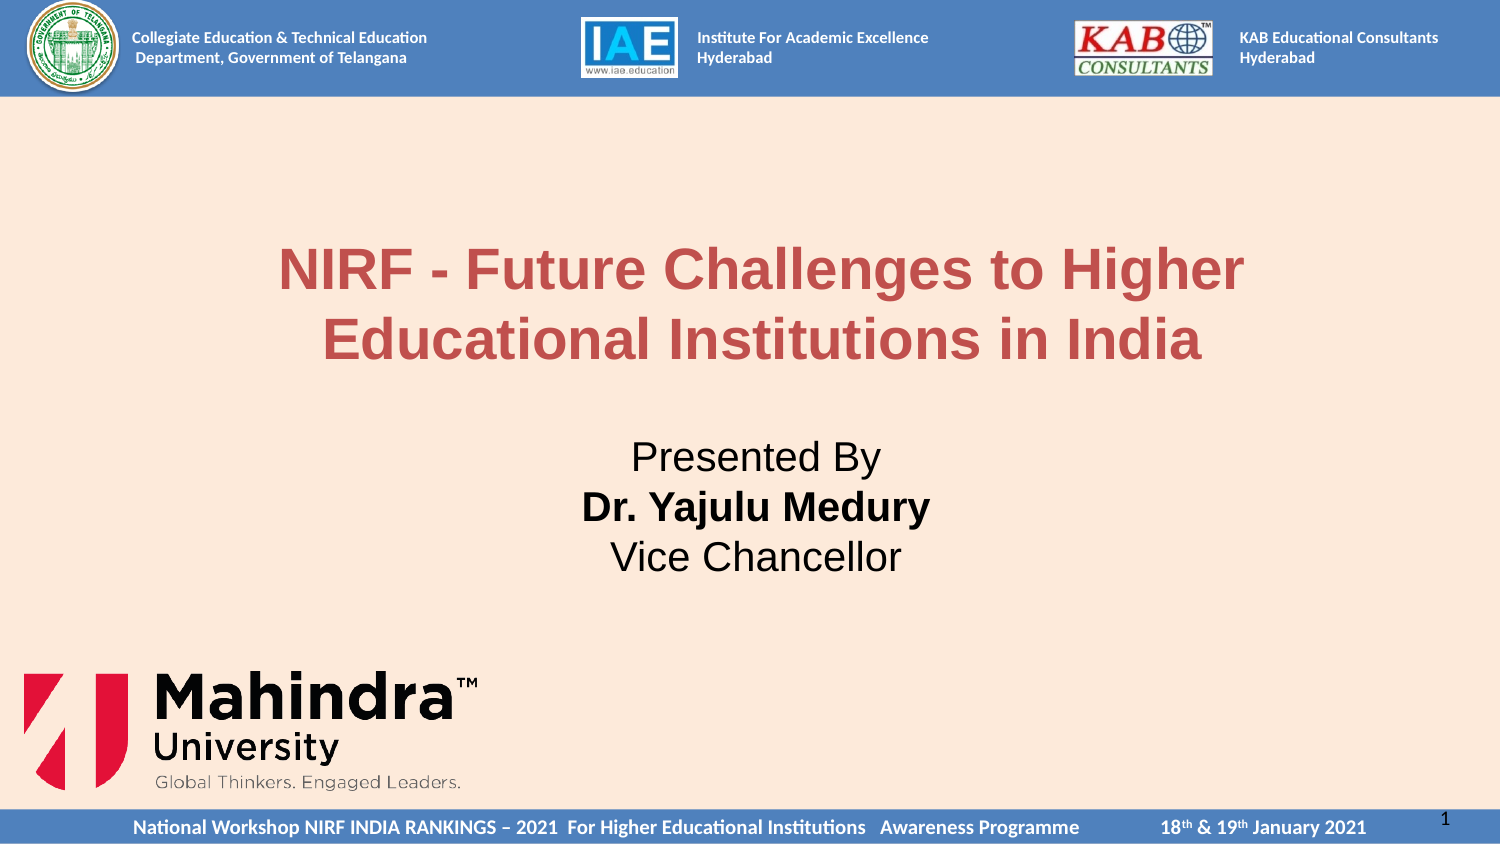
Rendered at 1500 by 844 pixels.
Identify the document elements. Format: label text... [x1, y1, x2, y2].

picture [24, 671, 477, 791]
title NIRF - Future Challenges to Higher Educational Institutions in India [125, 223, 1400, 405]
picture [1074, 20, 1213, 76]
picture [581, 17, 678, 78]
subtitle Presented By Dr. Yajulu Medury Vice Chancellor [225, 421, 1288, 610]
picture [24, 0, 121, 96]
